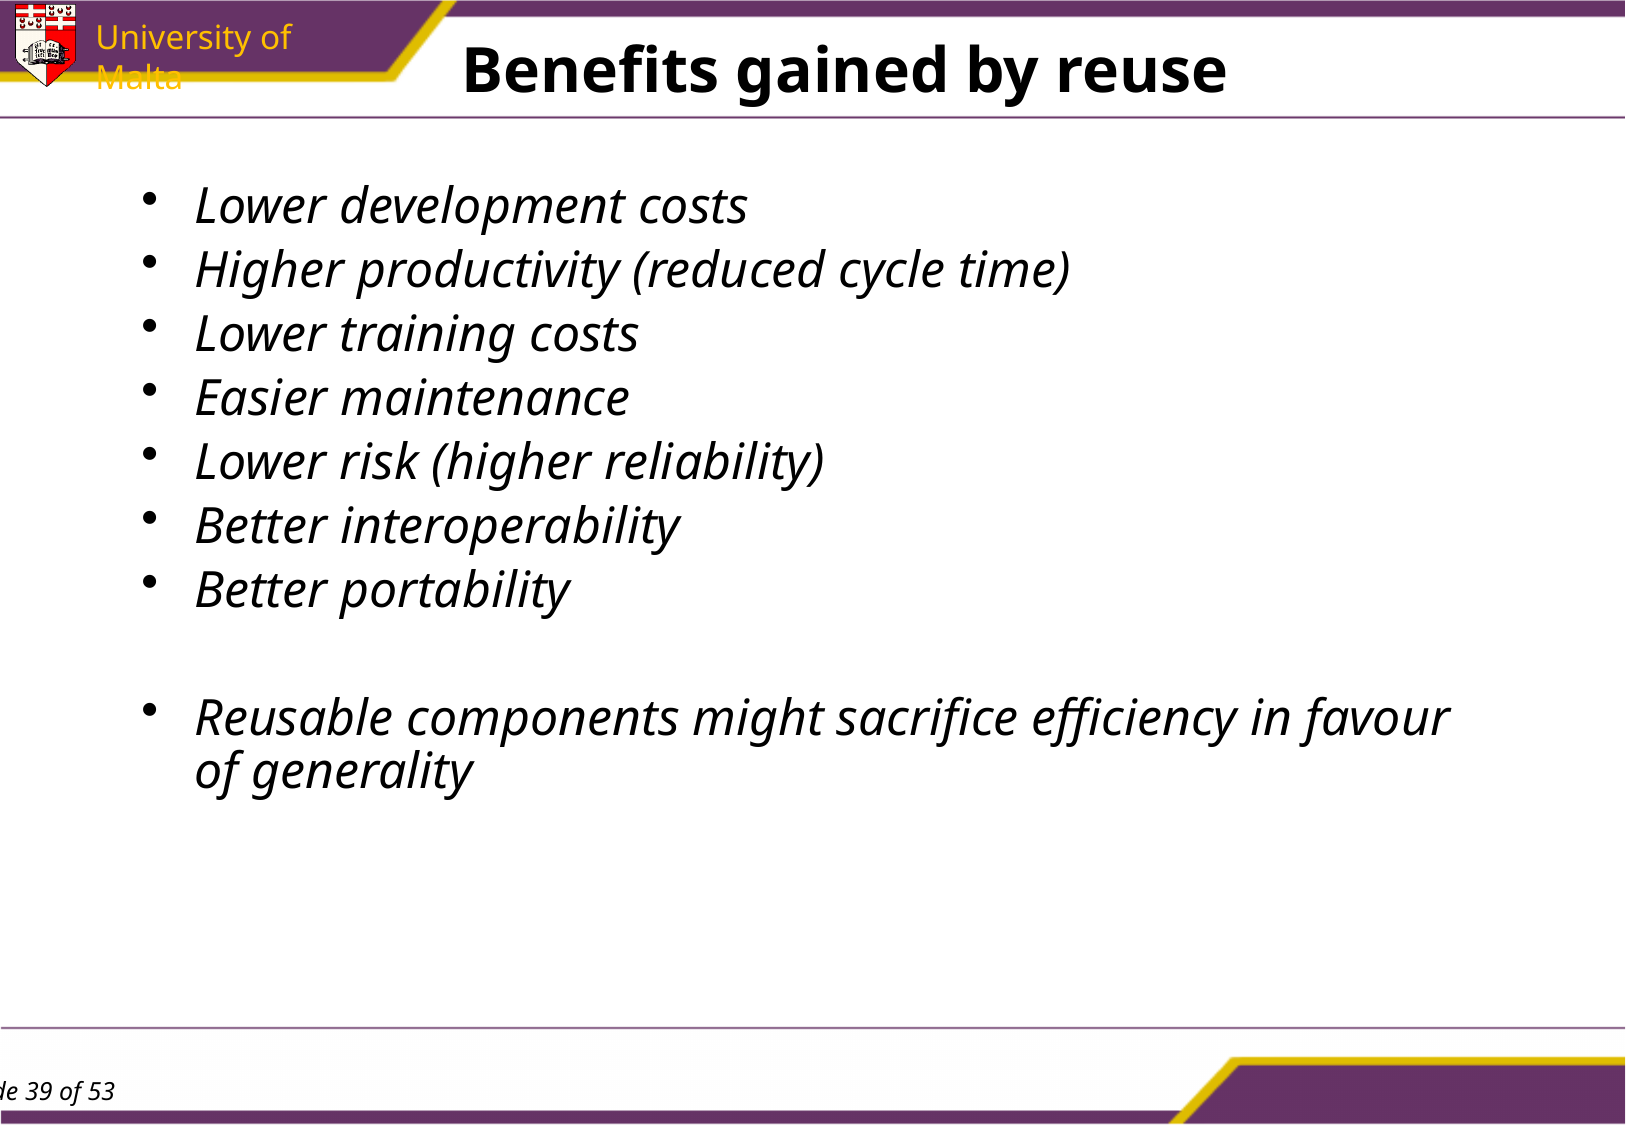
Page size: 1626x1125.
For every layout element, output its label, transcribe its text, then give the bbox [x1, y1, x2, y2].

title Benefits gained by reuse [446, 25, 1579, 111]
picture [2, 1026, 1625, 1124]
list Lower development costs Higher productivity (reduced cycle time) Lower training costs Easier maintenance Lower risk (higher reliability) Better interoperability Better portability Reusable components might sacrifice efficiency in favour of generality [126, 172, 1509, 953]
picture [0, 0, 1625, 121]
